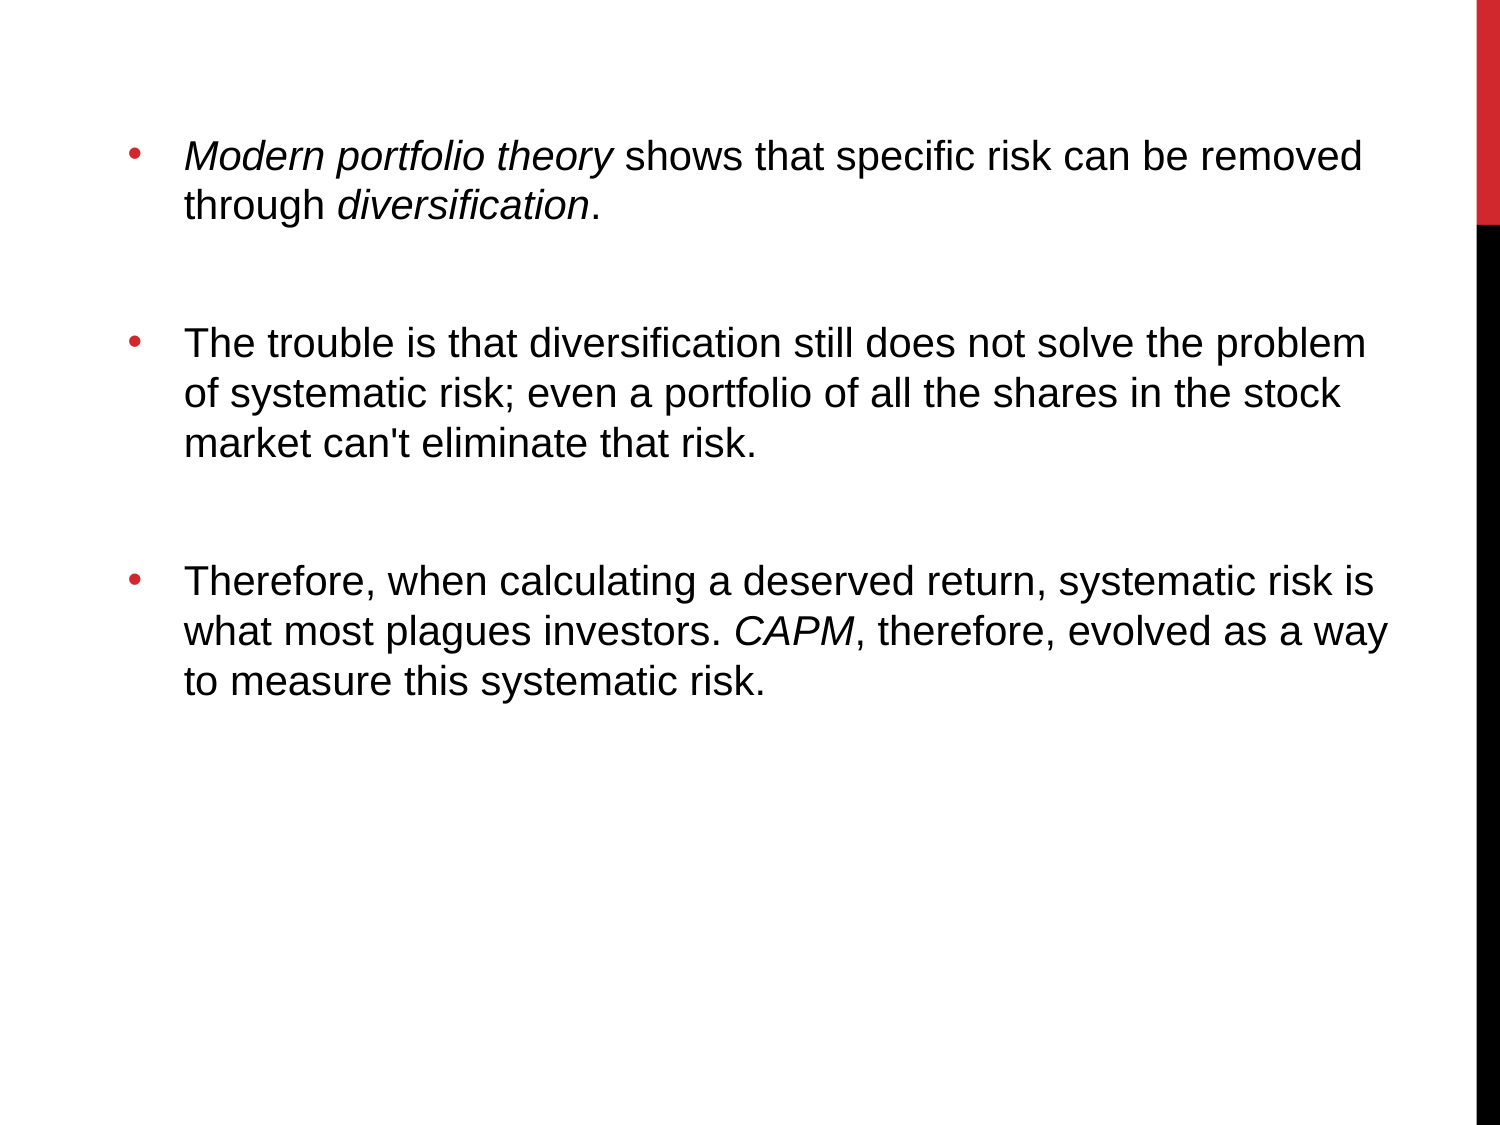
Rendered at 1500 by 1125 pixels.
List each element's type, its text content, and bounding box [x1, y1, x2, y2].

list Modern portfolio theory shows that specific risk can be removed through diversification. The trouble is that diversification still does not solve the problem of systematic risk; even a portfolio of all the shares in the stock market can't eliminate that risk. Therefore, when calculating a deserved return, systematic risk is what most plagues investors. CAPM, therefore, evolved as a way to measure this systematic risk. [37, 62, 1425, 1075]
